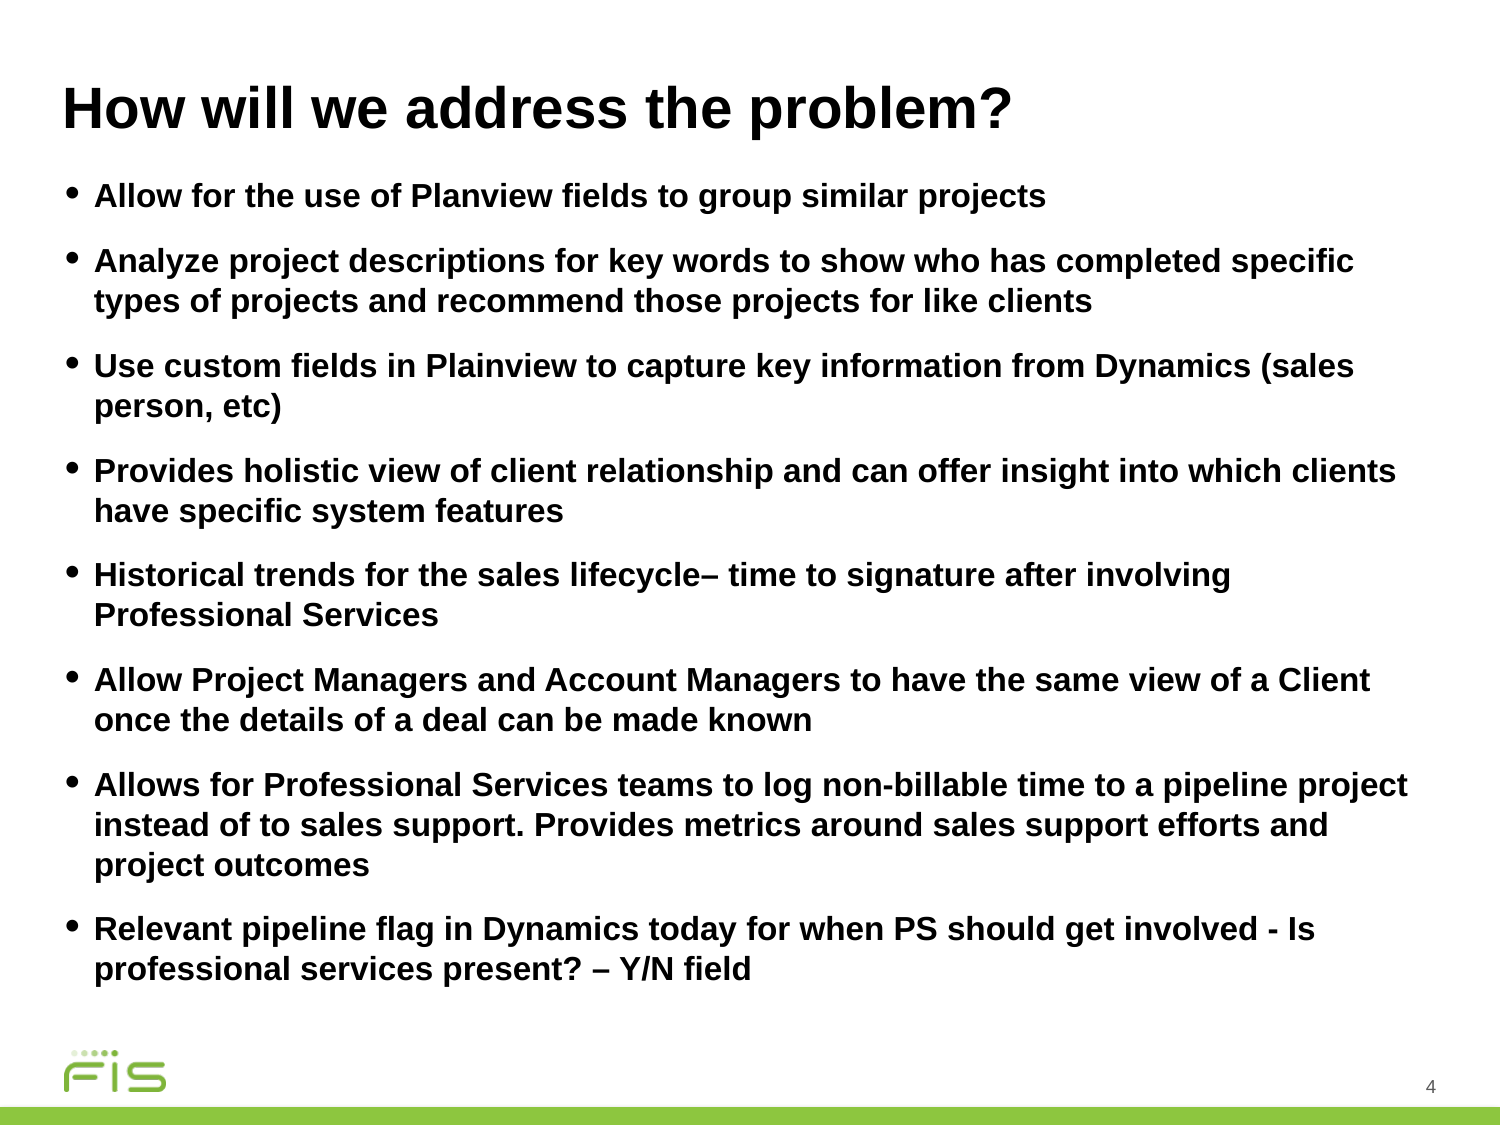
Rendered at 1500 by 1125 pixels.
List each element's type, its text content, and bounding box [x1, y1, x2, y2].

slide_number 4 [1359, 1071, 1437, 1101]
list Allow for the use of Planview fields to group similar projects Analyze project descriptions for key words to show who has completed specific types of projects and recommend those projects for like clients Use custom fields in Plainview to capture key information from Dynamics (sales person, etc) Provides holistic view of client relationship and can offer insight into which clients have specific system features Historical trends for the sales lifecycle– time to signature after involving Professional Services Allow Project Managers and Account Managers to have the same view of a Client once the details of a deal can be made known Allows for Professional Services teams to log non-billable time to a pipeline project instead of to sales support. Provides metrics around sales support efforts and project outcomes Relevant pipeline flag in Dynamics today for when PS should get involved - Is professional services present? – Y/N field [64, 174, 1435, 1012]
picture [64, 1050, 166, 1092]
title How will we address the problem? [62, 83, 1435, 255]
